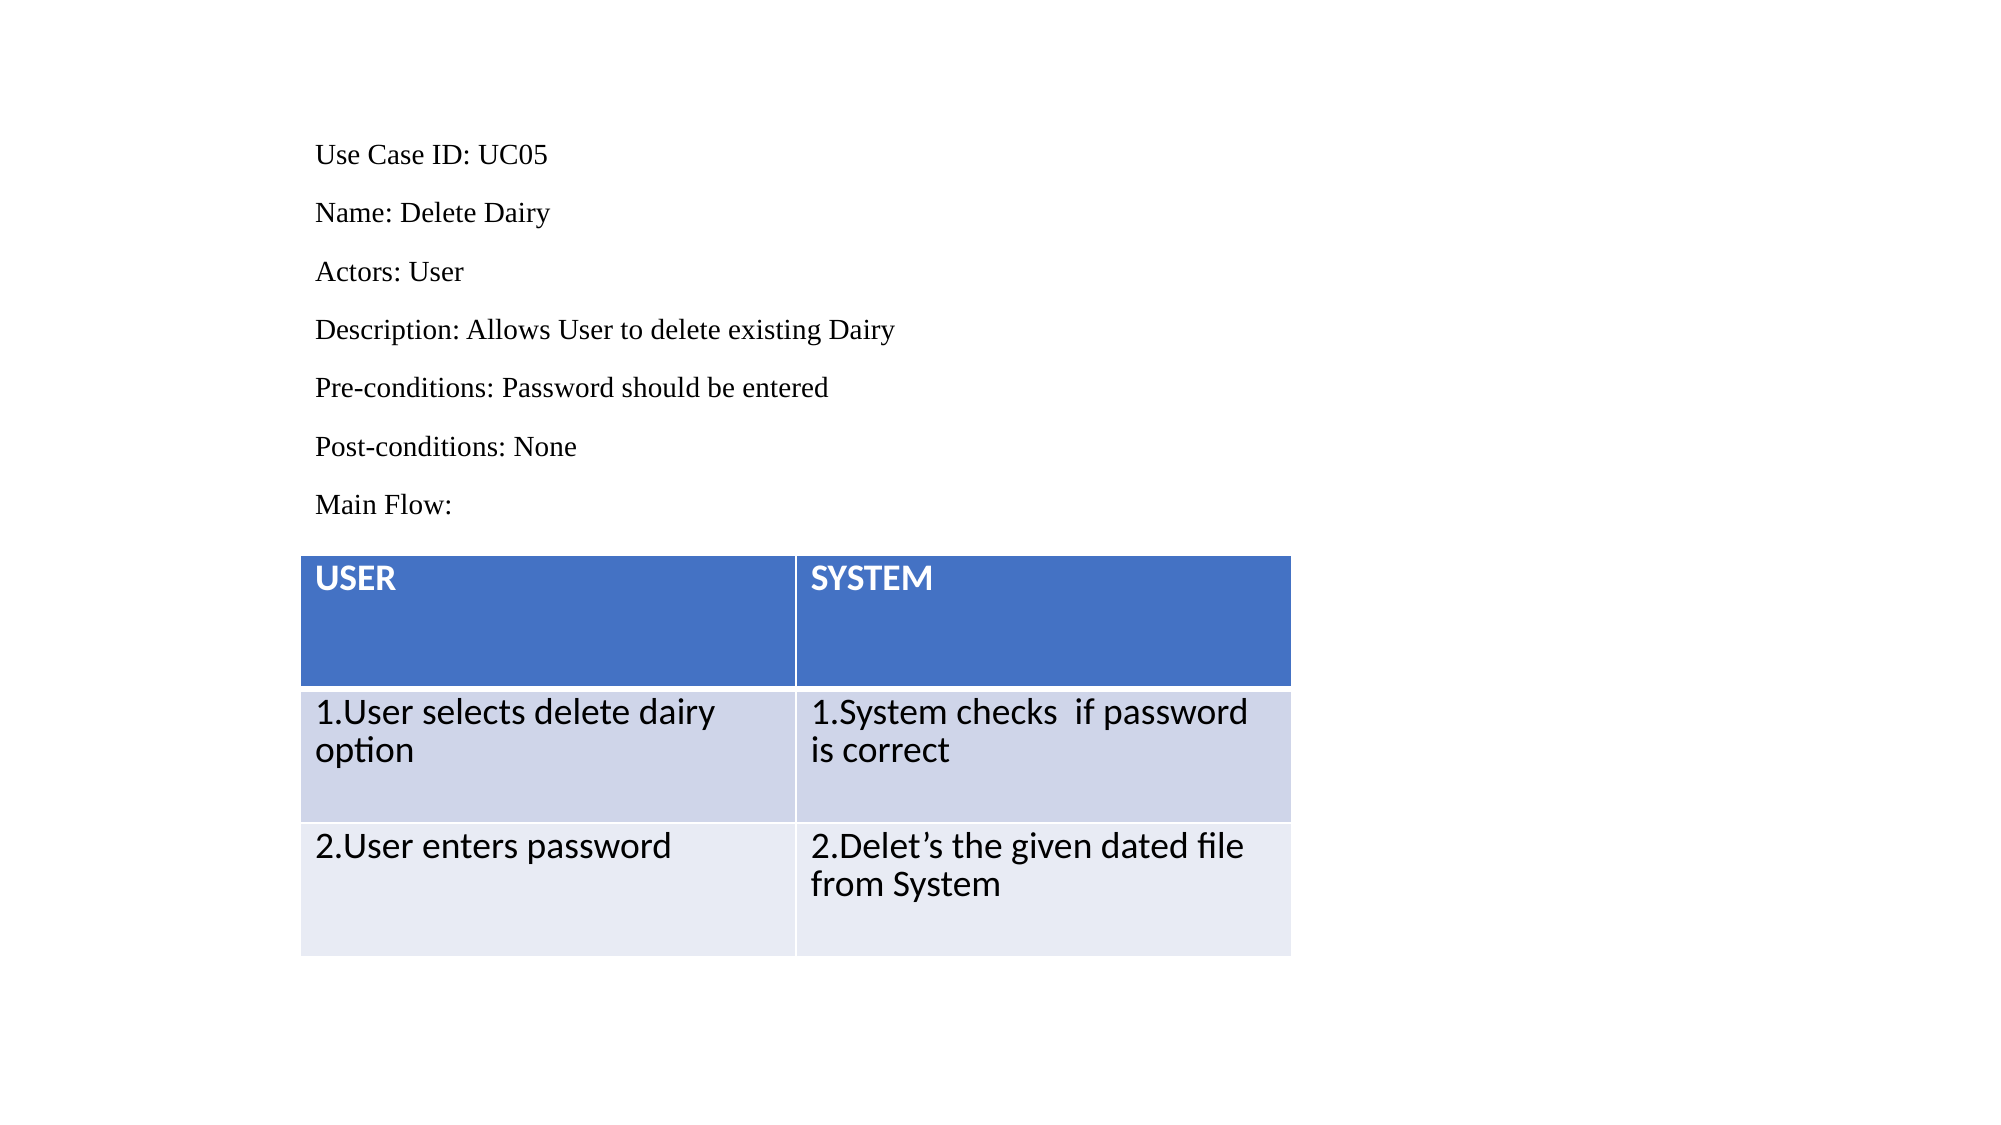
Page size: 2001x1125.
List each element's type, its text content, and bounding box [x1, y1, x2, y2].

table_cell 2.Delet’s the given dated file from System [797, 824, 1291, 956]
table_header USER [301, 556, 795, 686]
table_cell 2.User enters password [301, 824, 795, 956]
table_cell 1.System checks if password is correct [797, 692, 1291, 822]
table_cell 1.User selects delete dairy option [301, 692, 795, 822]
text_box Use Case ID: UC05 Name: Delete Dairy Actors: User Description: Allows User to delete existing Dairy Pre-conditions: Password should be entered Post-conditions: None Main Flow: [299, 104, 1695, 573]
table_header SYSTEM [797, 556, 1291, 686]
